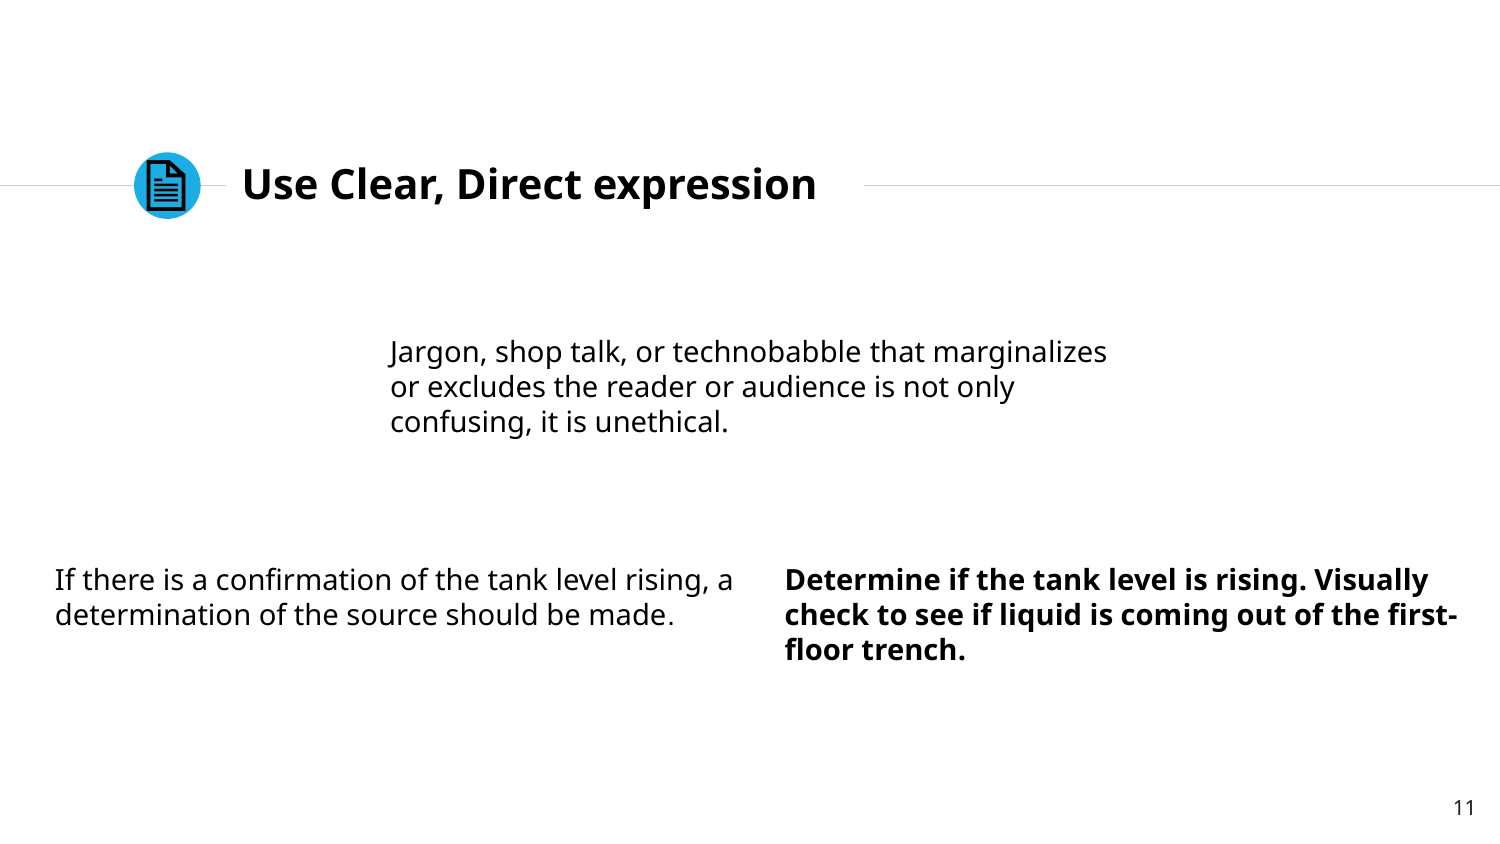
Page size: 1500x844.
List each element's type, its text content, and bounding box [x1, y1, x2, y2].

picture [135, 155, 196, 216]
text_box If there is a confirmation of the tank level rising, a determination of the source should be made. [40, 554, 750, 639]
slide_number 11 [1401, 779, 1492, 844]
text_box Jargon, shop talk, or technobabble that marginalizes or excludes the reader or audience is not only confusing, it is unethical. [375, 325, 1126, 446]
title Use Clear, Direct expression [226, 146, 863, 219]
text_box Determine if the tank level is rising. Visually check to see if liquid is coming out of the first-floor trench. [769, 554, 1500, 674]
